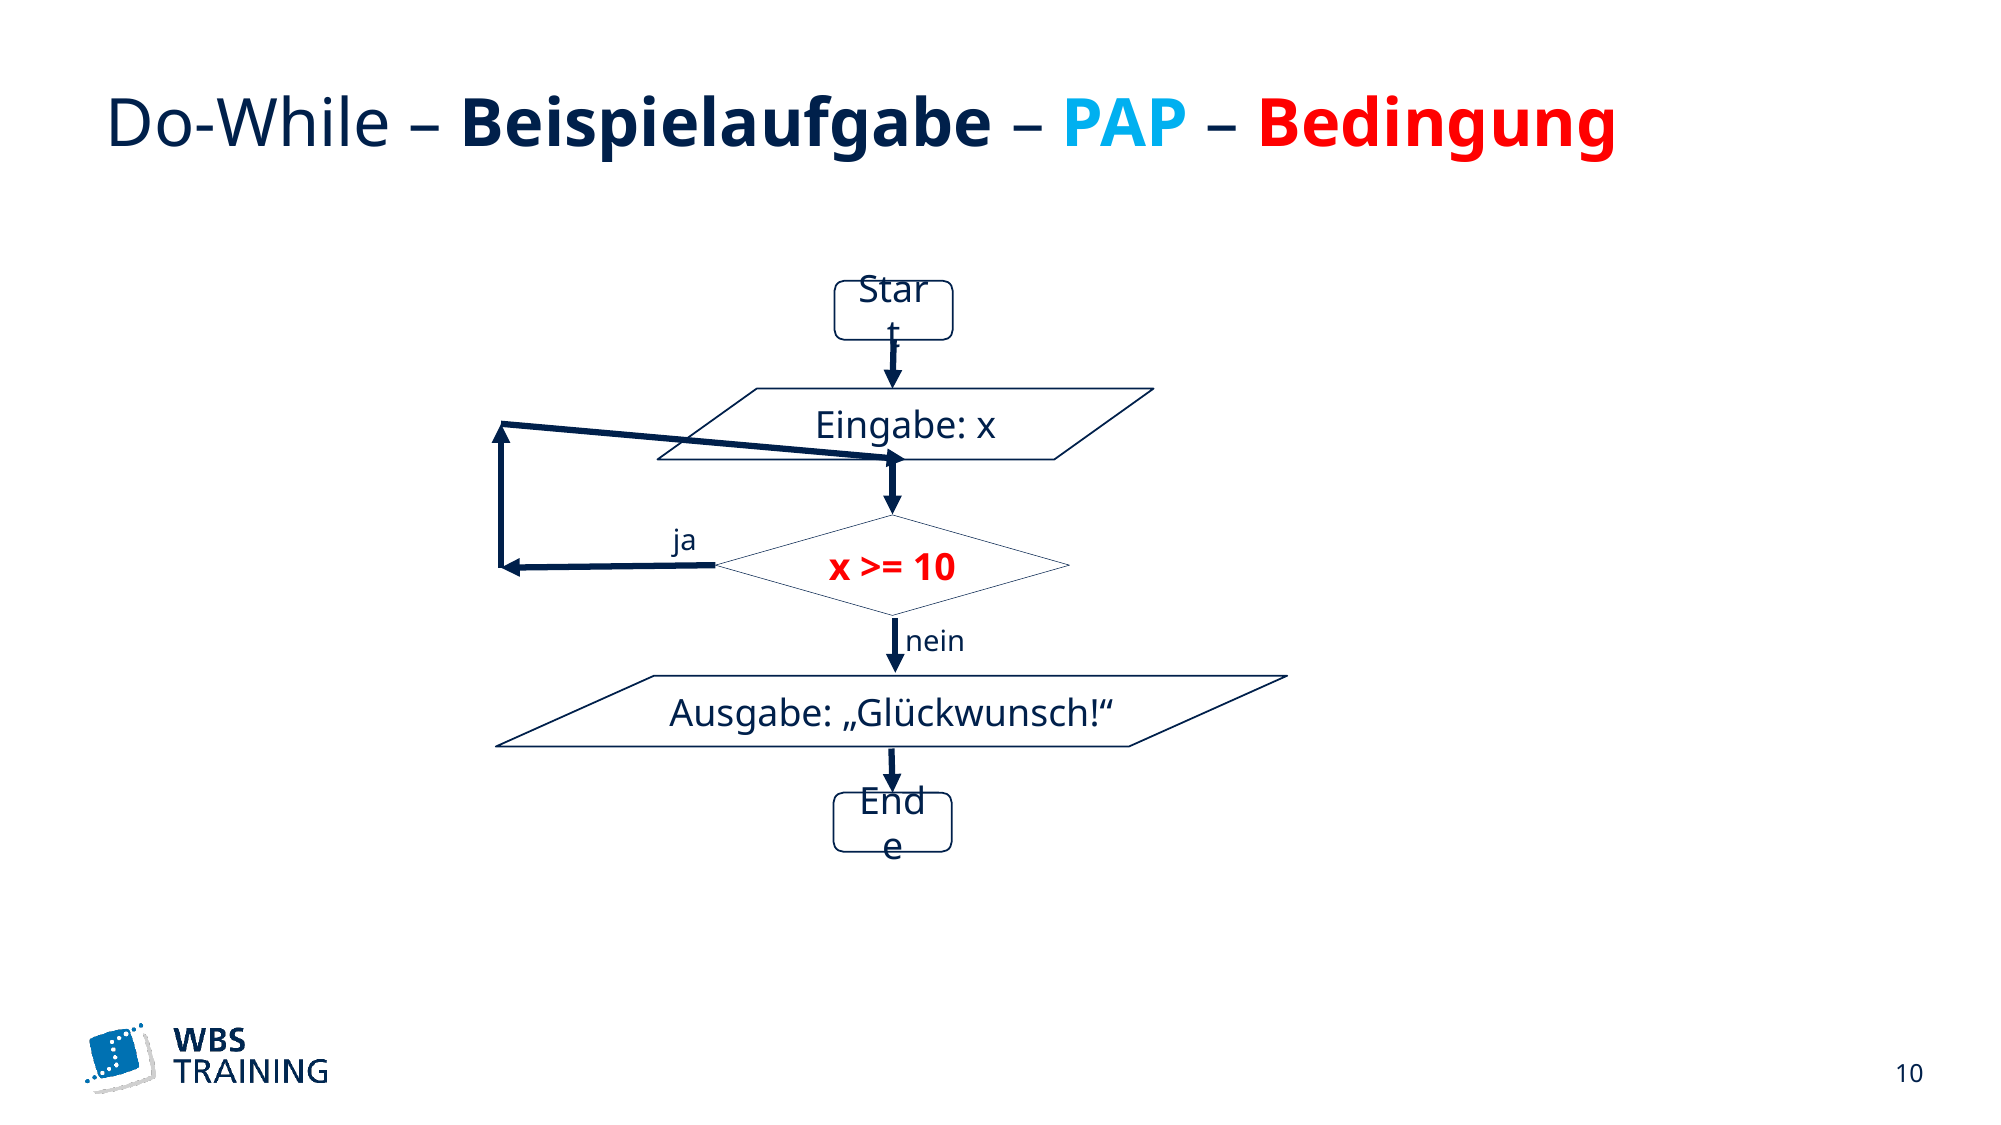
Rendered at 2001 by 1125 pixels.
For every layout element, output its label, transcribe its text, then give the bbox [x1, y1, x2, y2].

text_box Start [833, 279, 954, 341]
text_box Ausgabe: „Glückwunsch!“ [494, 674, 1289, 748]
text_box Eingabe: x [687, 387, 1155, 461]
text_box Ende [832, 791, 953, 853]
slide_number 10 [1267, 1045, 1939, 1106]
title Do-While – Beispielaufgabe – PAP – Bedingung [90, 72, 1918, 191]
text_box nein [890, 614, 980, 665]
text_box ja [658, 513, 712, 562]
picture [85, 1023, 327, 1094]
text_box Eingabe: x [656, 443, 876, 461]
text_box x >= 10 [716, 514, 1071, 617]
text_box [500, 564, 716, 568]
text_box [88, 214, 1979, 321]
